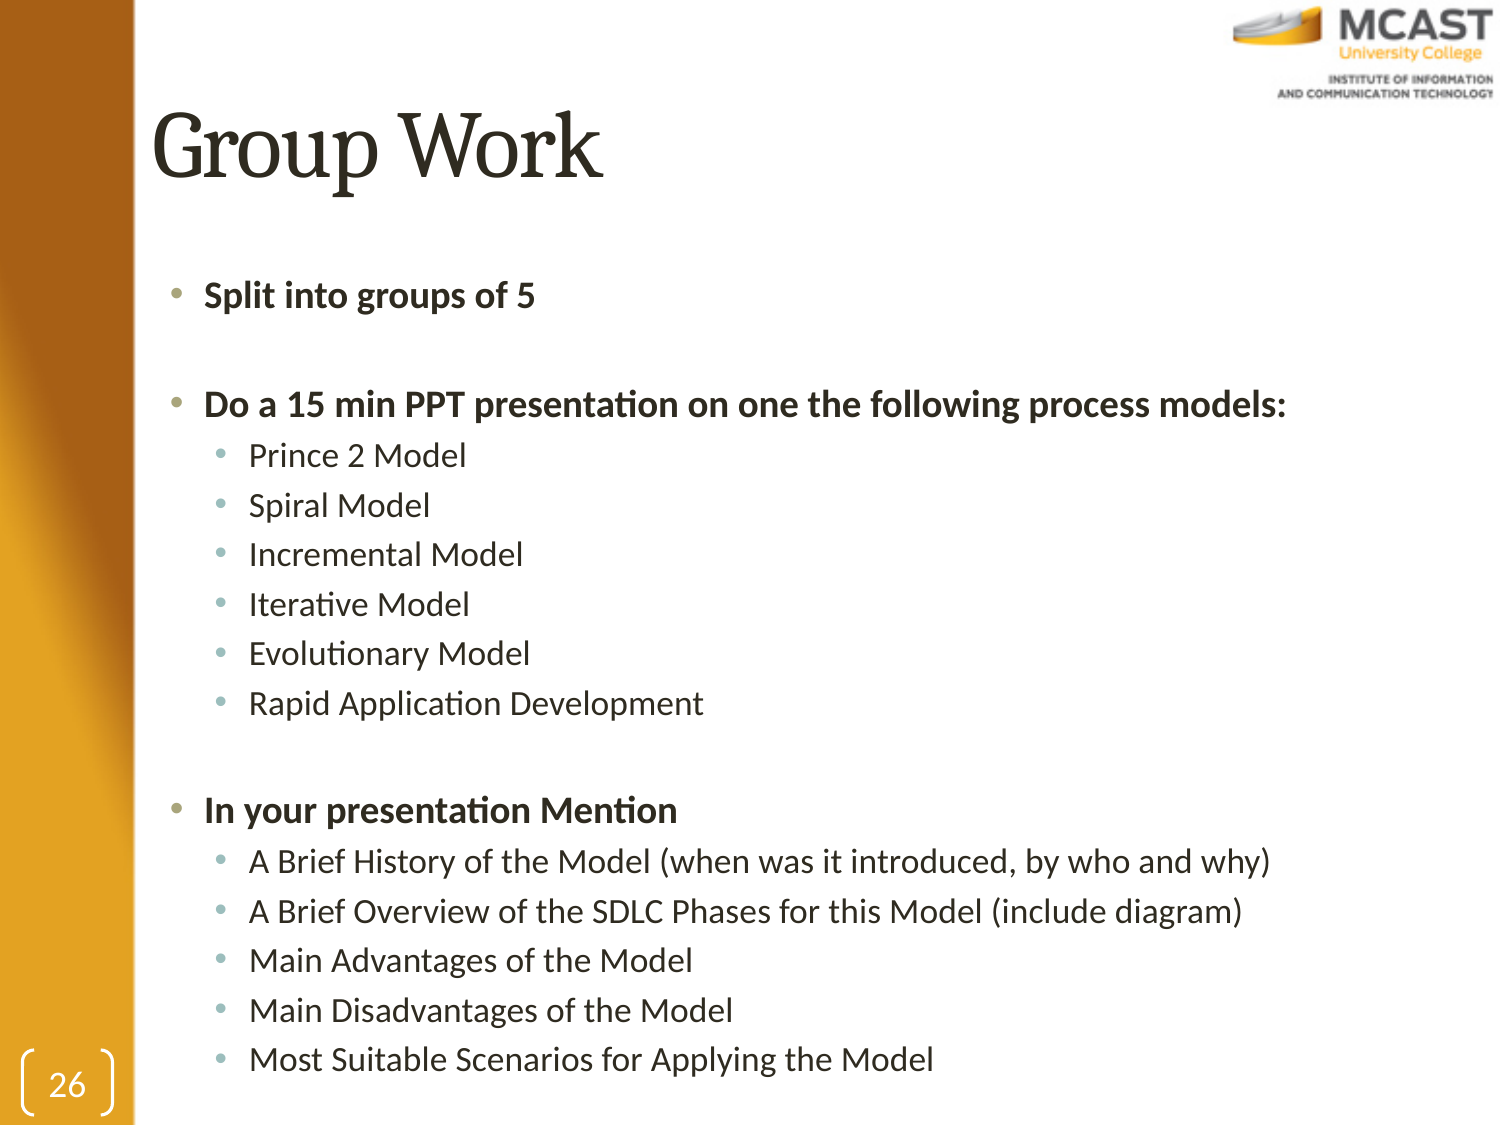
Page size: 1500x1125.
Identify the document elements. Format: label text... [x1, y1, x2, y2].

picture [0, 0, 1500, 1125]
title Group Work [137, 45, 1263, 233]
list Split into groups of 5 Do a 15 min PPT presentation on one the following process models: Prince 2 Model Spiral Model Incremental Model Iterative Model Evolutionary Model Rapid Application Development In your presentation Mention A Brief History of the Model (when was it introduced, by who and why) A Brief Overview of the SDLC Phases for this Model (include diagram) Main Advantages of the Model Main Disadvantages of the Model Most Suitable Scenarios for Applying the Model [137, 262, 1500, 1088]
slide_number 26 [20, 1048, 115, 1117]
